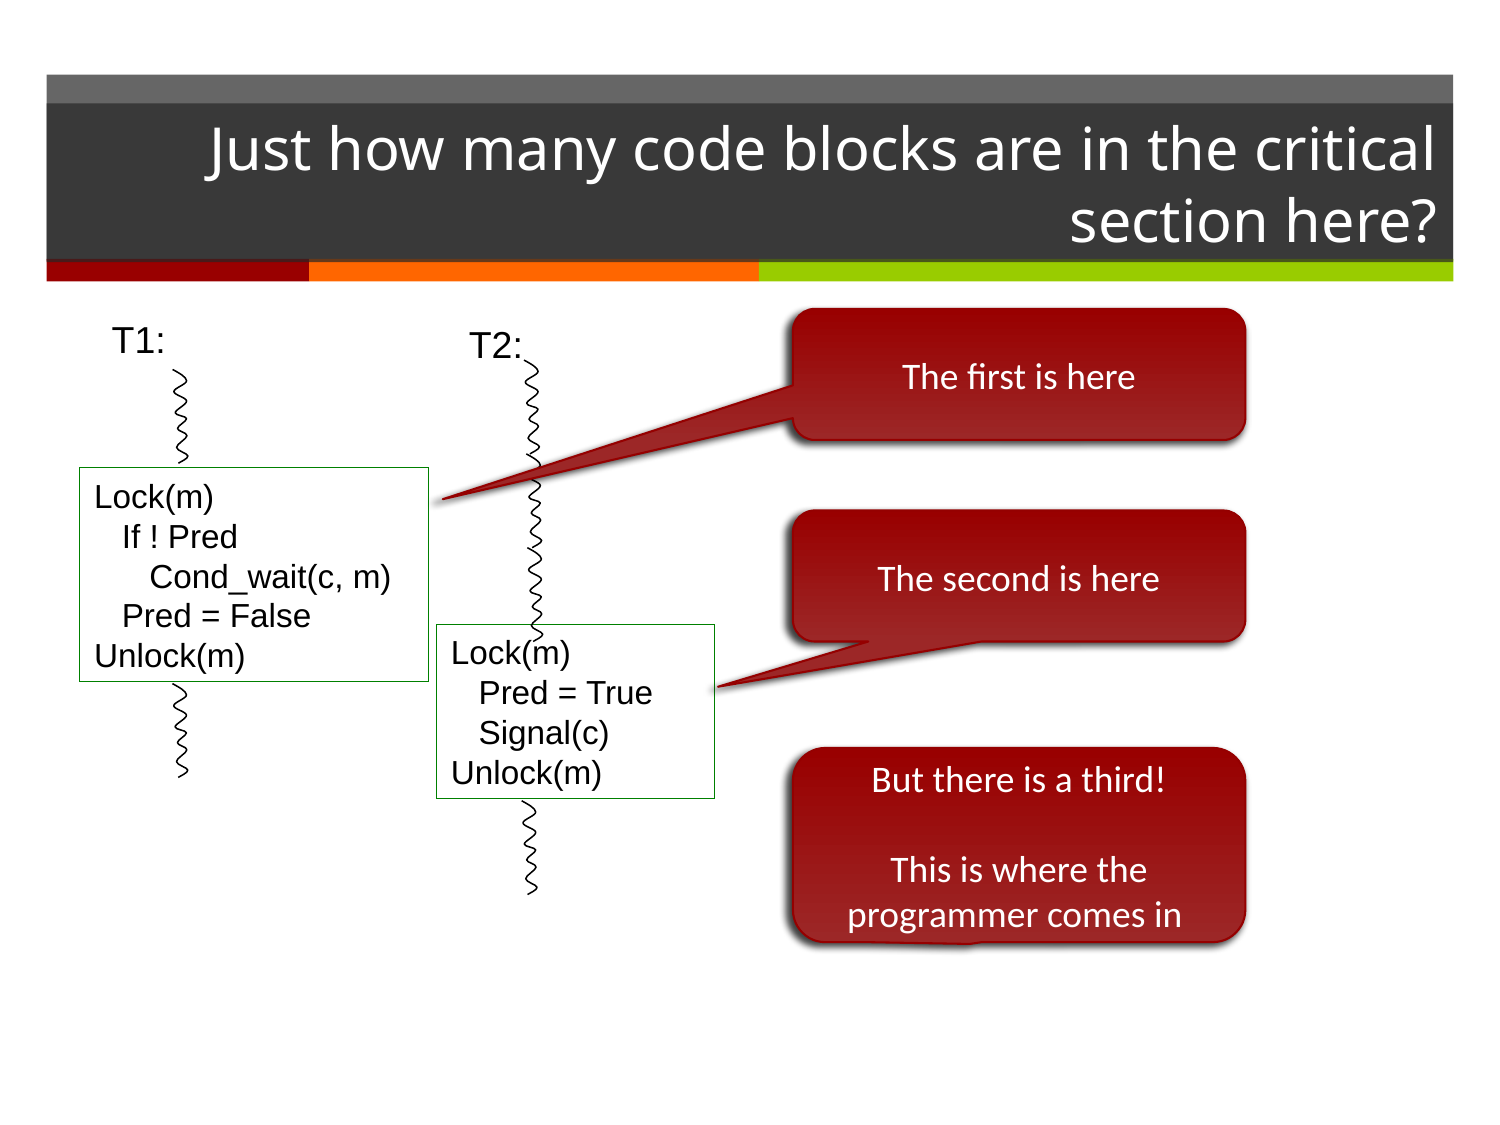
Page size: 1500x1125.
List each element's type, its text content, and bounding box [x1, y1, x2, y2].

text_box The second is here [716, 509, 1247, 688]
text_box [528, 486, 542, 548]
text_box [521, 800, 538, 895]
text_box Lock(m) If ! Pred Cond_wait(c, m) Pred = False Unlock(m) [79, 467, 429, 682]
text_box The first is here [441, 307, 1247, 501]
text_box [526, 453, 539, 466]
text_box T2: [453, 313, 643, 374]
text_box But there is a third! This is where the programmer comes in [791, 746, 1247, 945]
text_box [172, 683, 188, 778]
text_box [524, 360, 540, 454]
text_box Lock(m) Pred = True Signal(c) Unlock(m) [436, 624, 715, 799]
title Just how many code blocks are in the critical section here? [46, 103, 1454, 263]
text_box [172, 369, 188, 464]
text_box T1: [96, 308, 286, 369]
text_box [527, 547, 543, 642]
